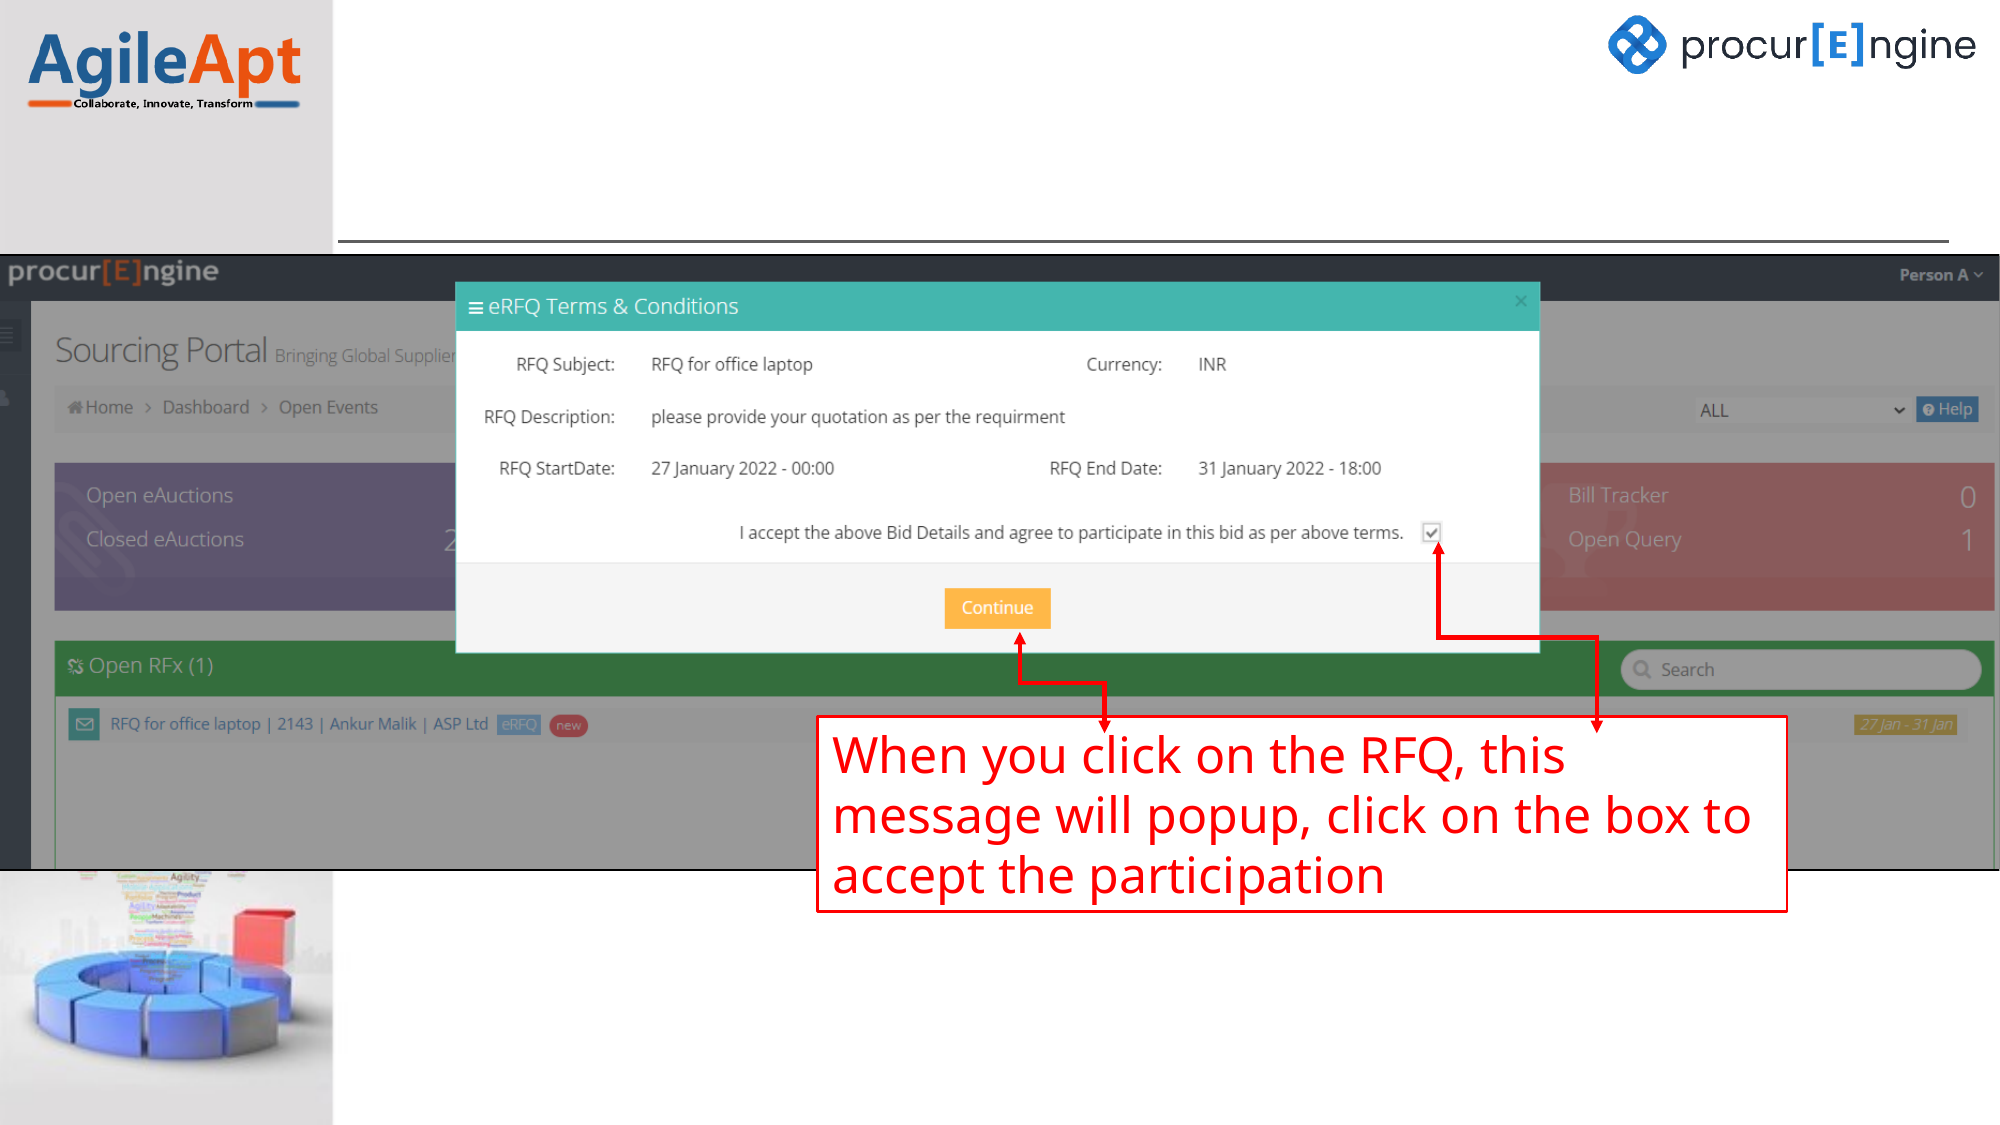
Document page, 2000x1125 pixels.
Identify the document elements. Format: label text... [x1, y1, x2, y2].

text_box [1011, 640, 1113, 725]
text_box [1421, 558, 1614, 717]
text_box When you click on the RFQ, this message will popup, click on the box to accept the participation [817, 869, 1787, 912]
picture [0, 0, 2000, 254]
picture [0, 256, 2000, 869]
picture [0, 871, 2000, 1125]
